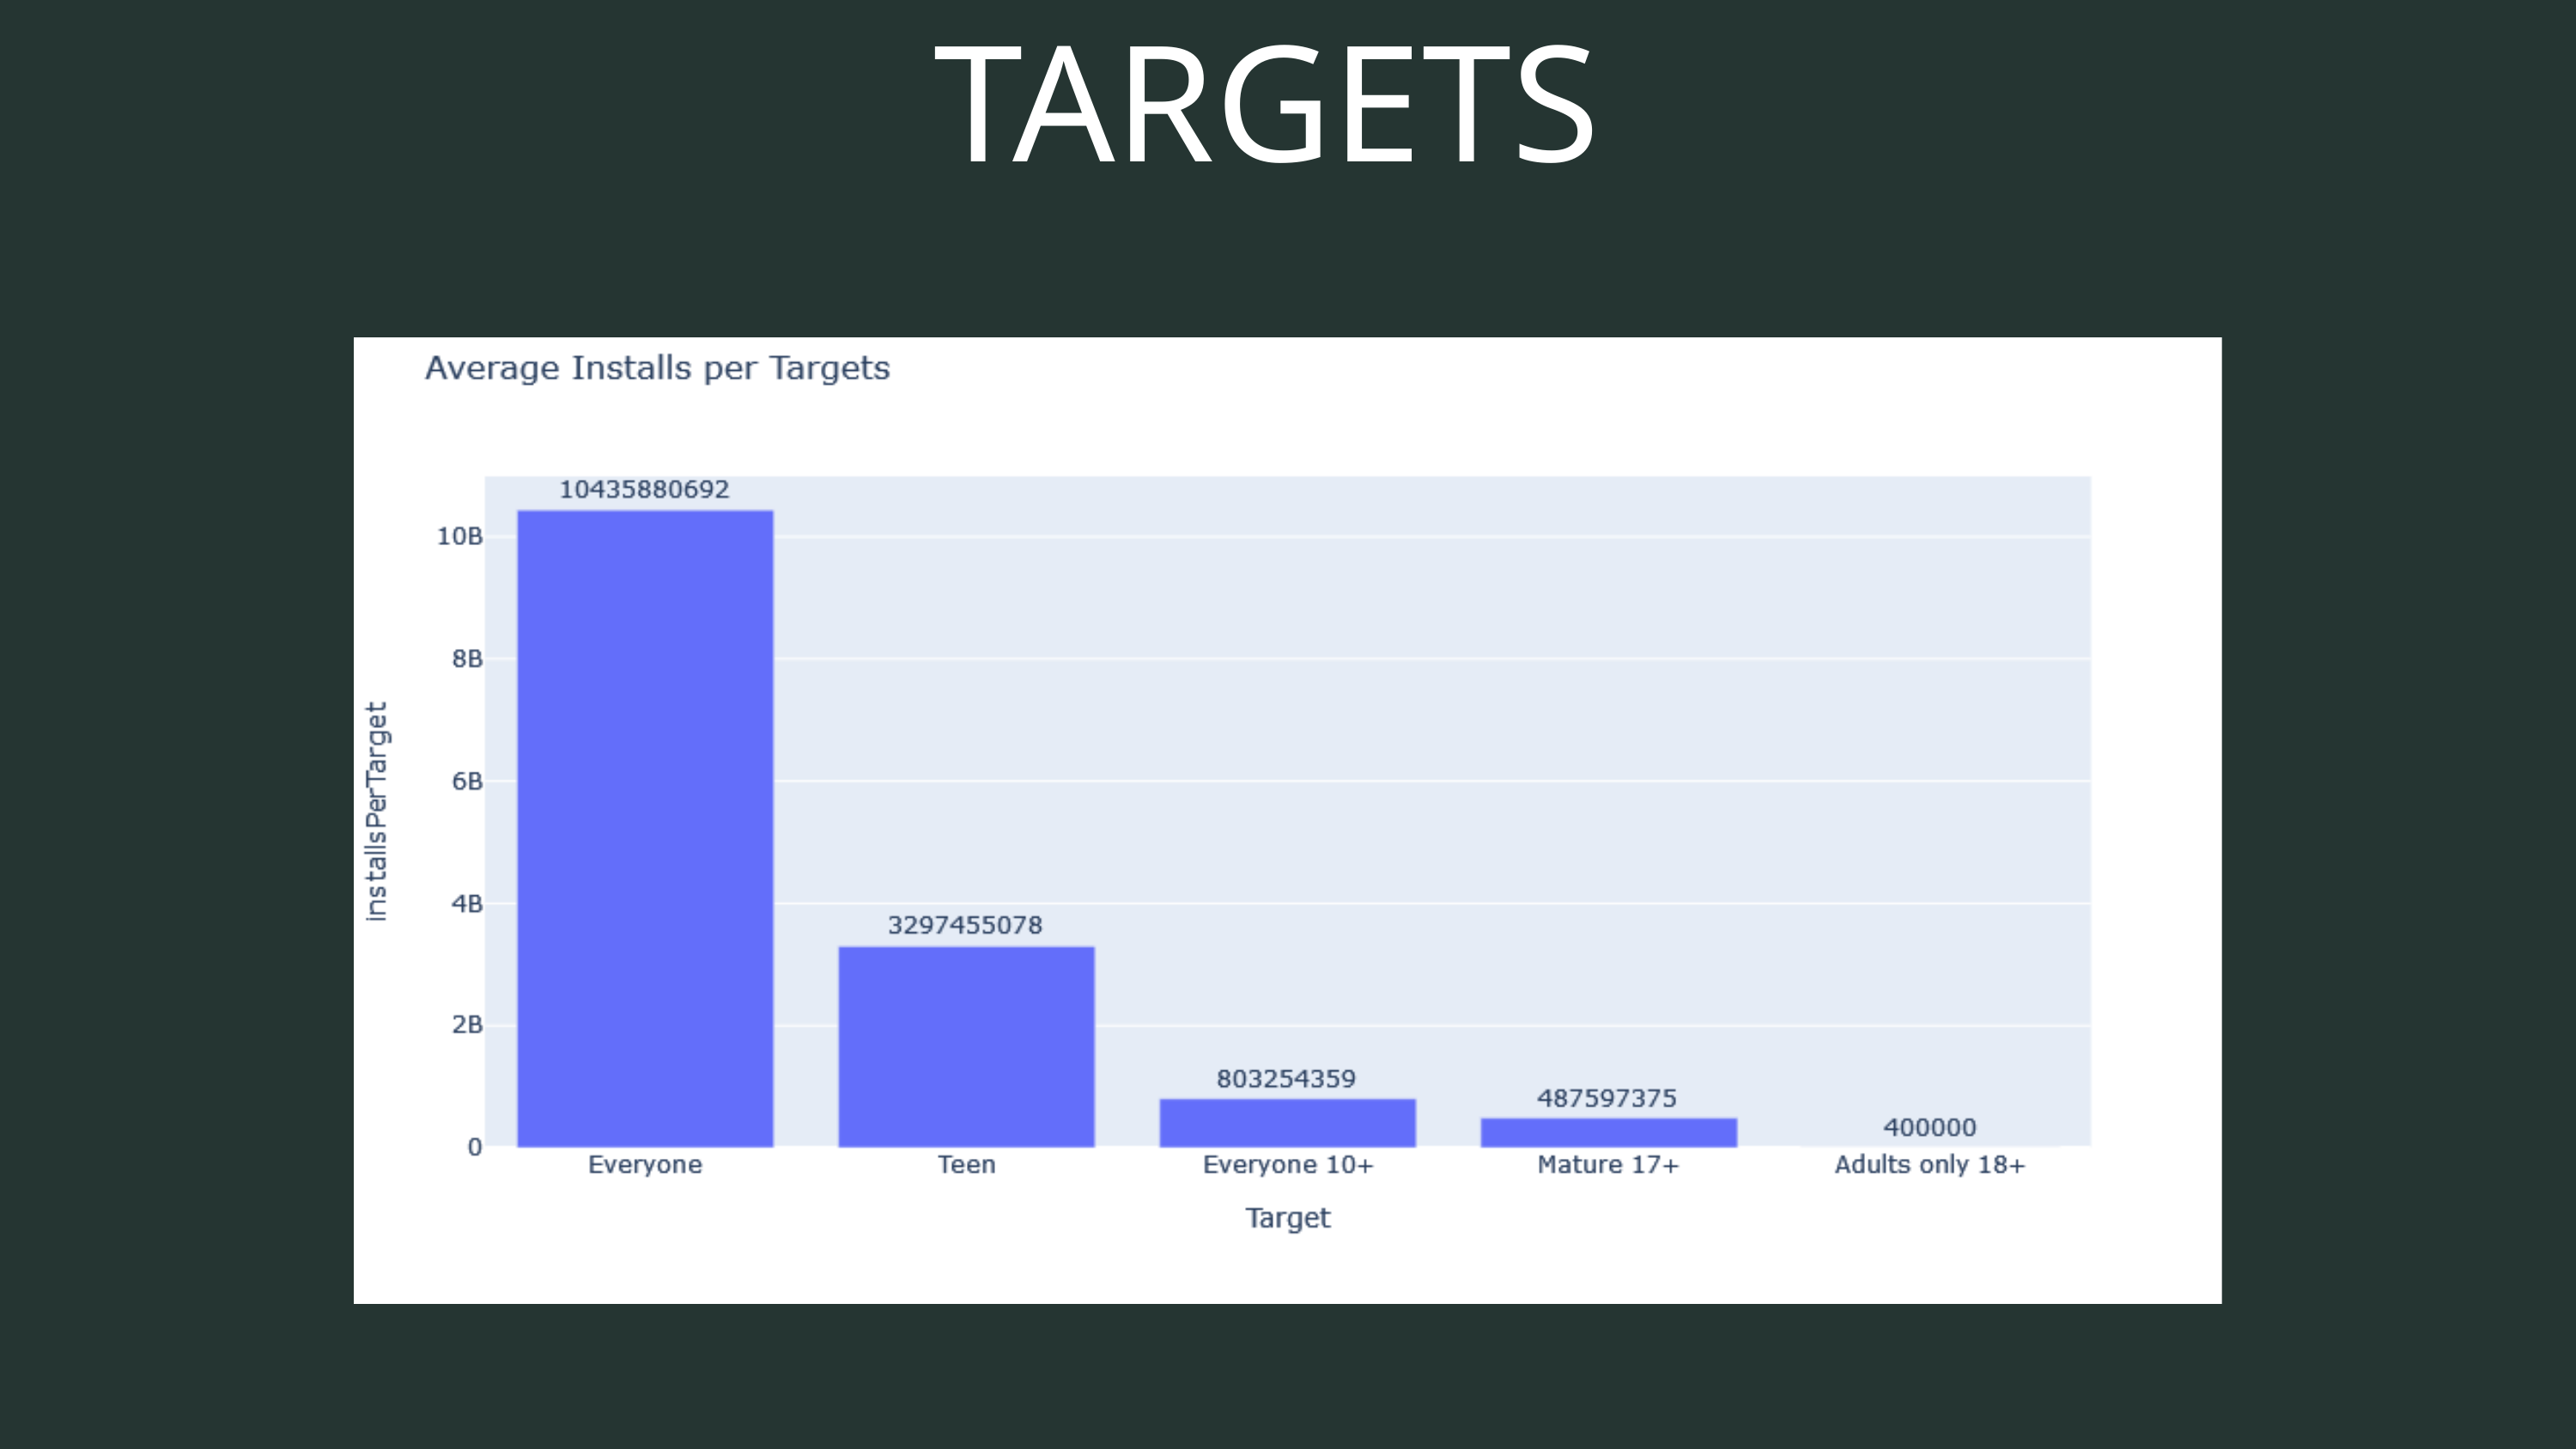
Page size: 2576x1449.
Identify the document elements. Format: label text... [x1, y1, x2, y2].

picture [353, 336, 2222, 1304]
text_box TARGETS [0, 16, 2576, 195]
